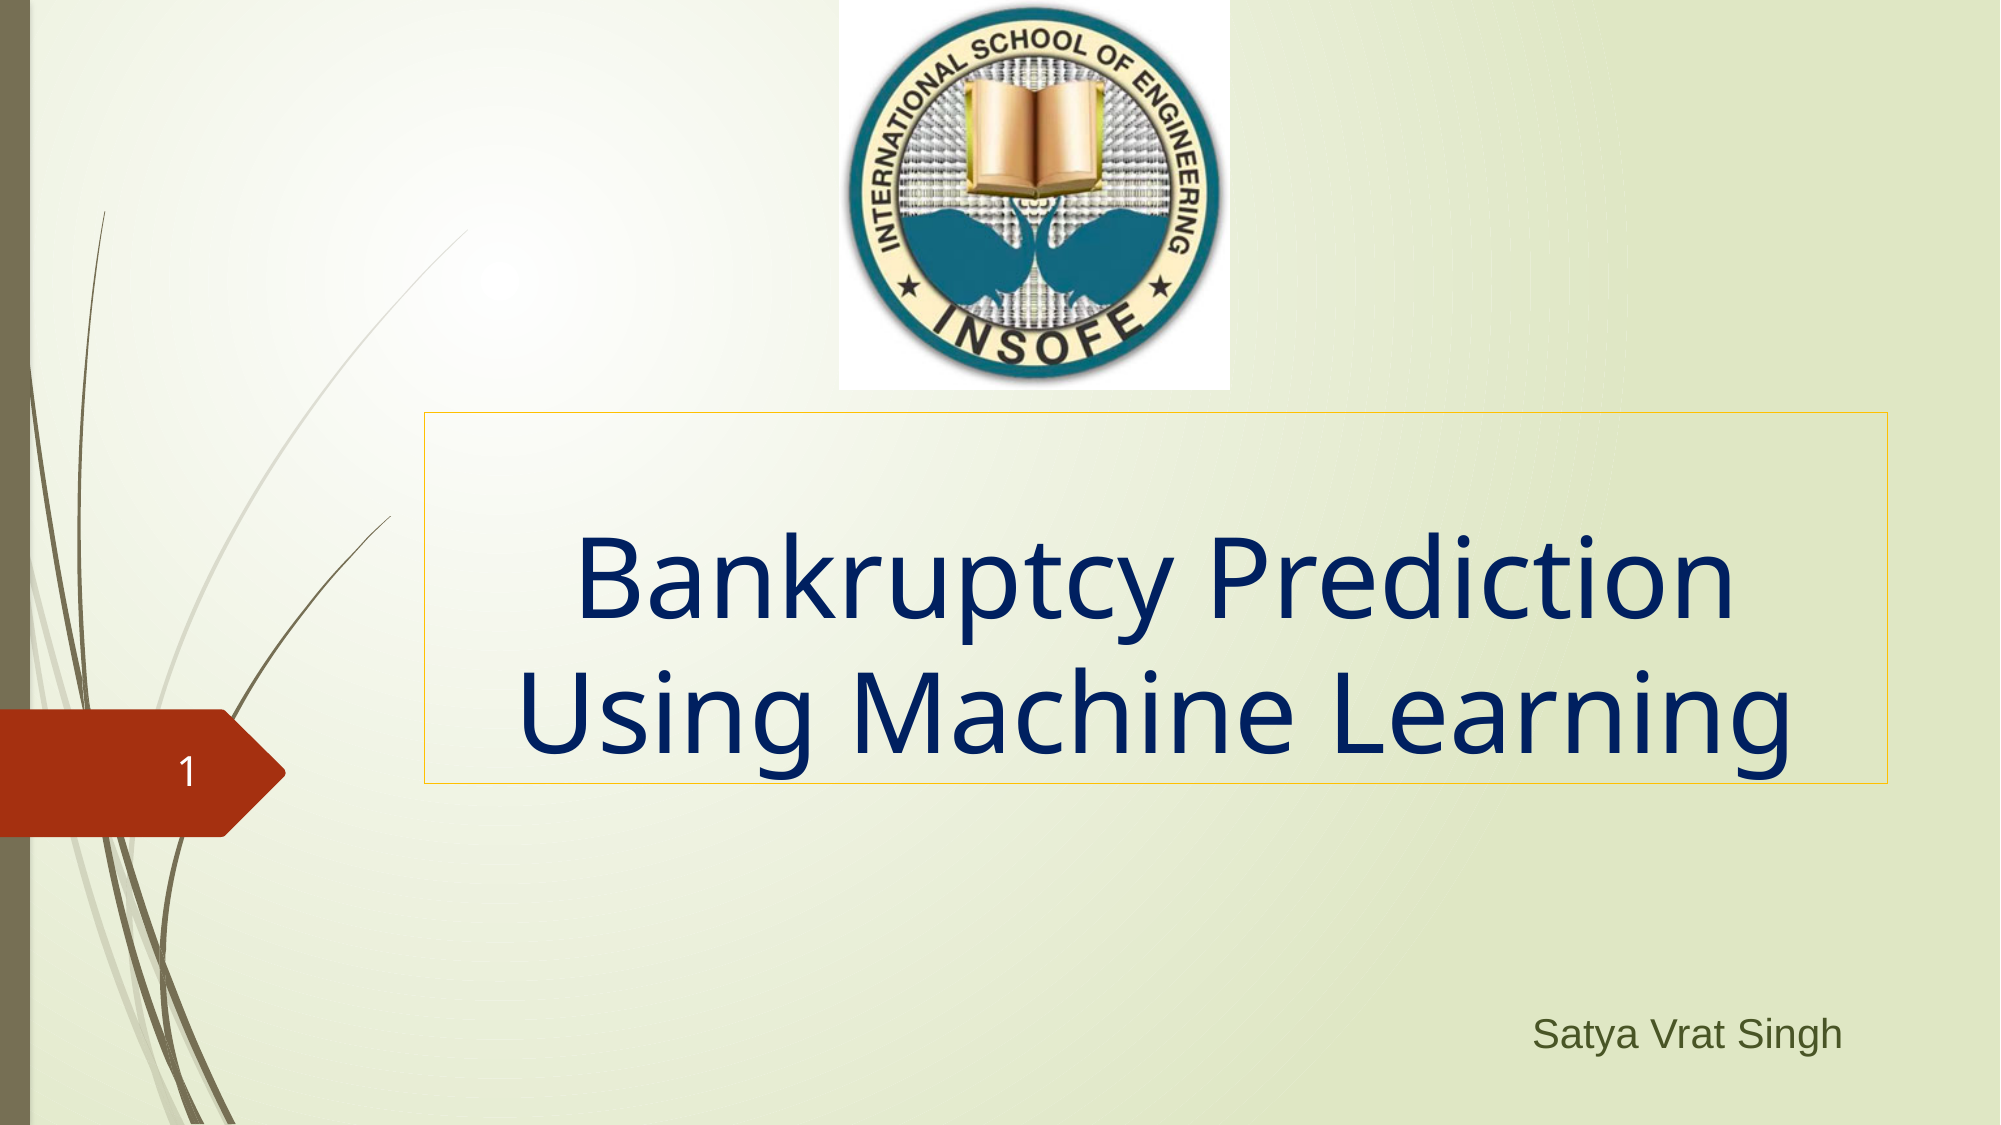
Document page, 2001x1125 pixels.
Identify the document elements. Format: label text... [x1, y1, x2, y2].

slide_number 1 [87, 743, 216, 803]
picture [839, 0, 1230, 391]
title Bankruptcy Prediction Using Machine Learning [424, 412, 1888, 784]
text_box Satya Vrat Singh [1517, 999, 1888, 1065]
